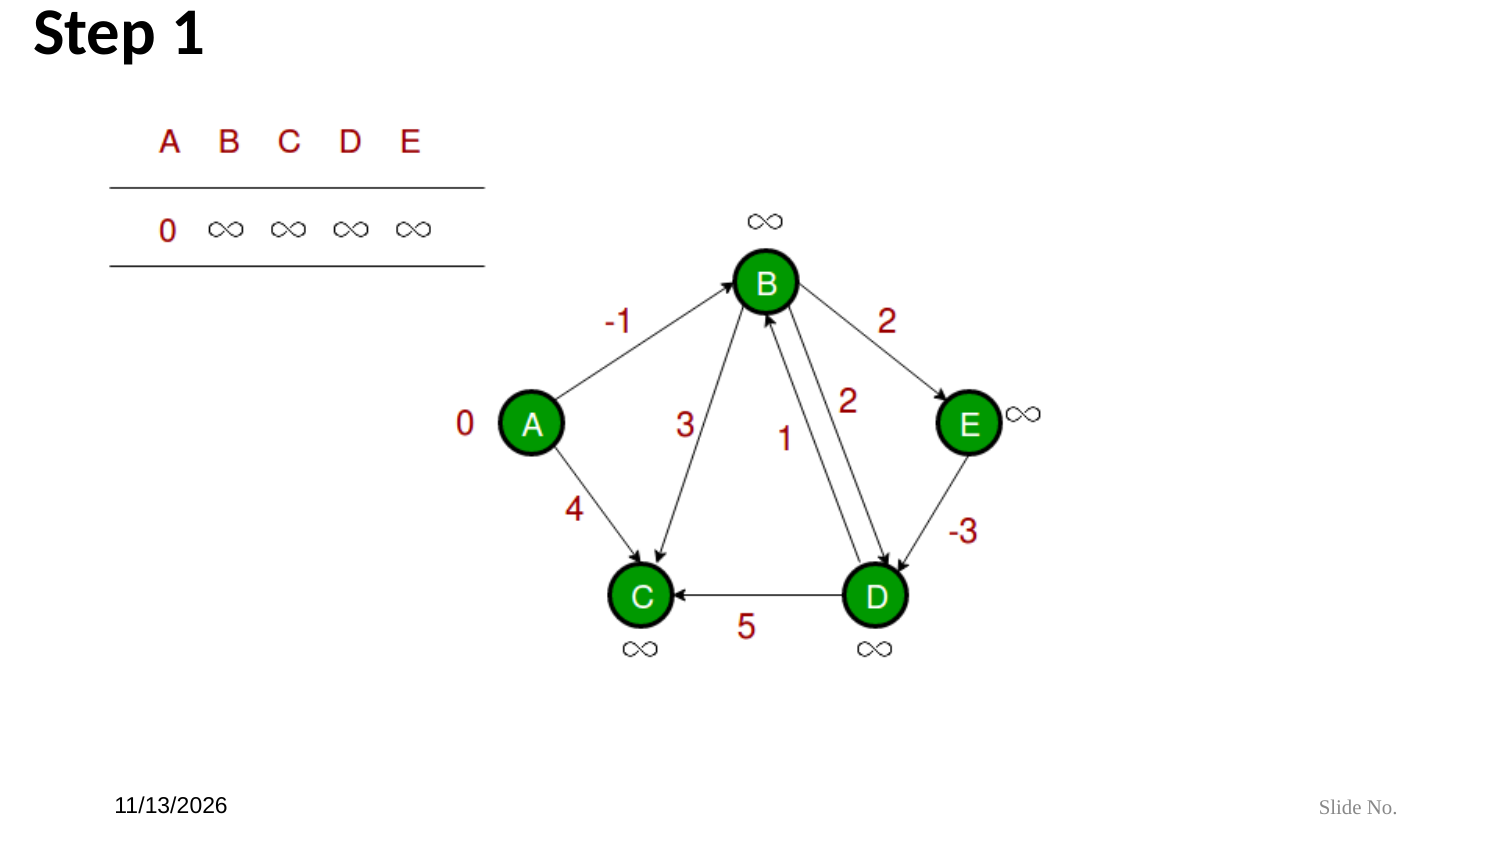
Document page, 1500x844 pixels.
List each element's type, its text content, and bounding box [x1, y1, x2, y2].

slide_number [103, 782, 441, 827]
title Step 1 [21, 0, 1450, 66]
text_box Slide No. [1307, 782, 1477, 827]
picture [108, 117, 1050, 677]
